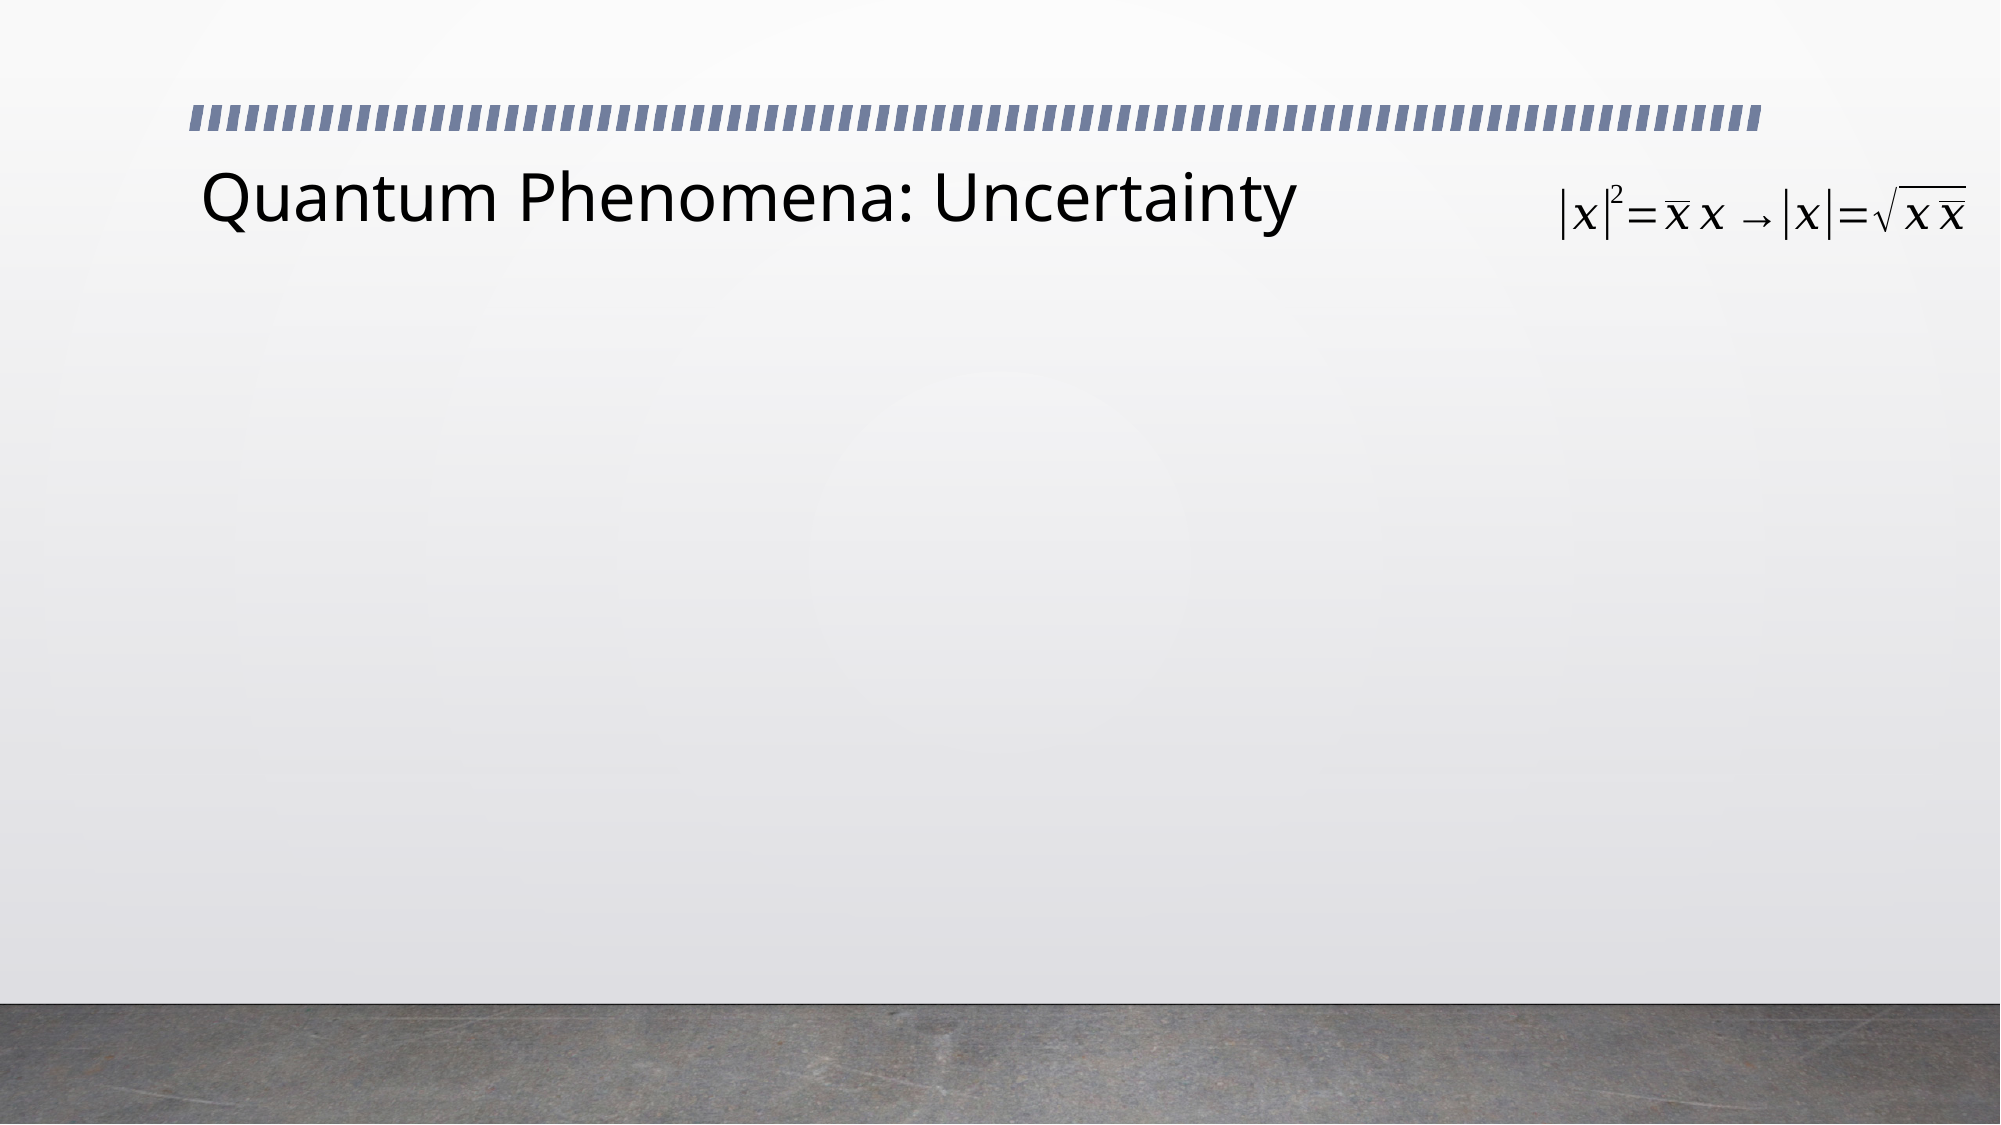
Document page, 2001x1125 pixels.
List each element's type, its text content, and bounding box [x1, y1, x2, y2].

picture [0, 1004, 2000, 1124]
title Quantum Phenomena: Uncertainty [185, 156, 1761, 329]
